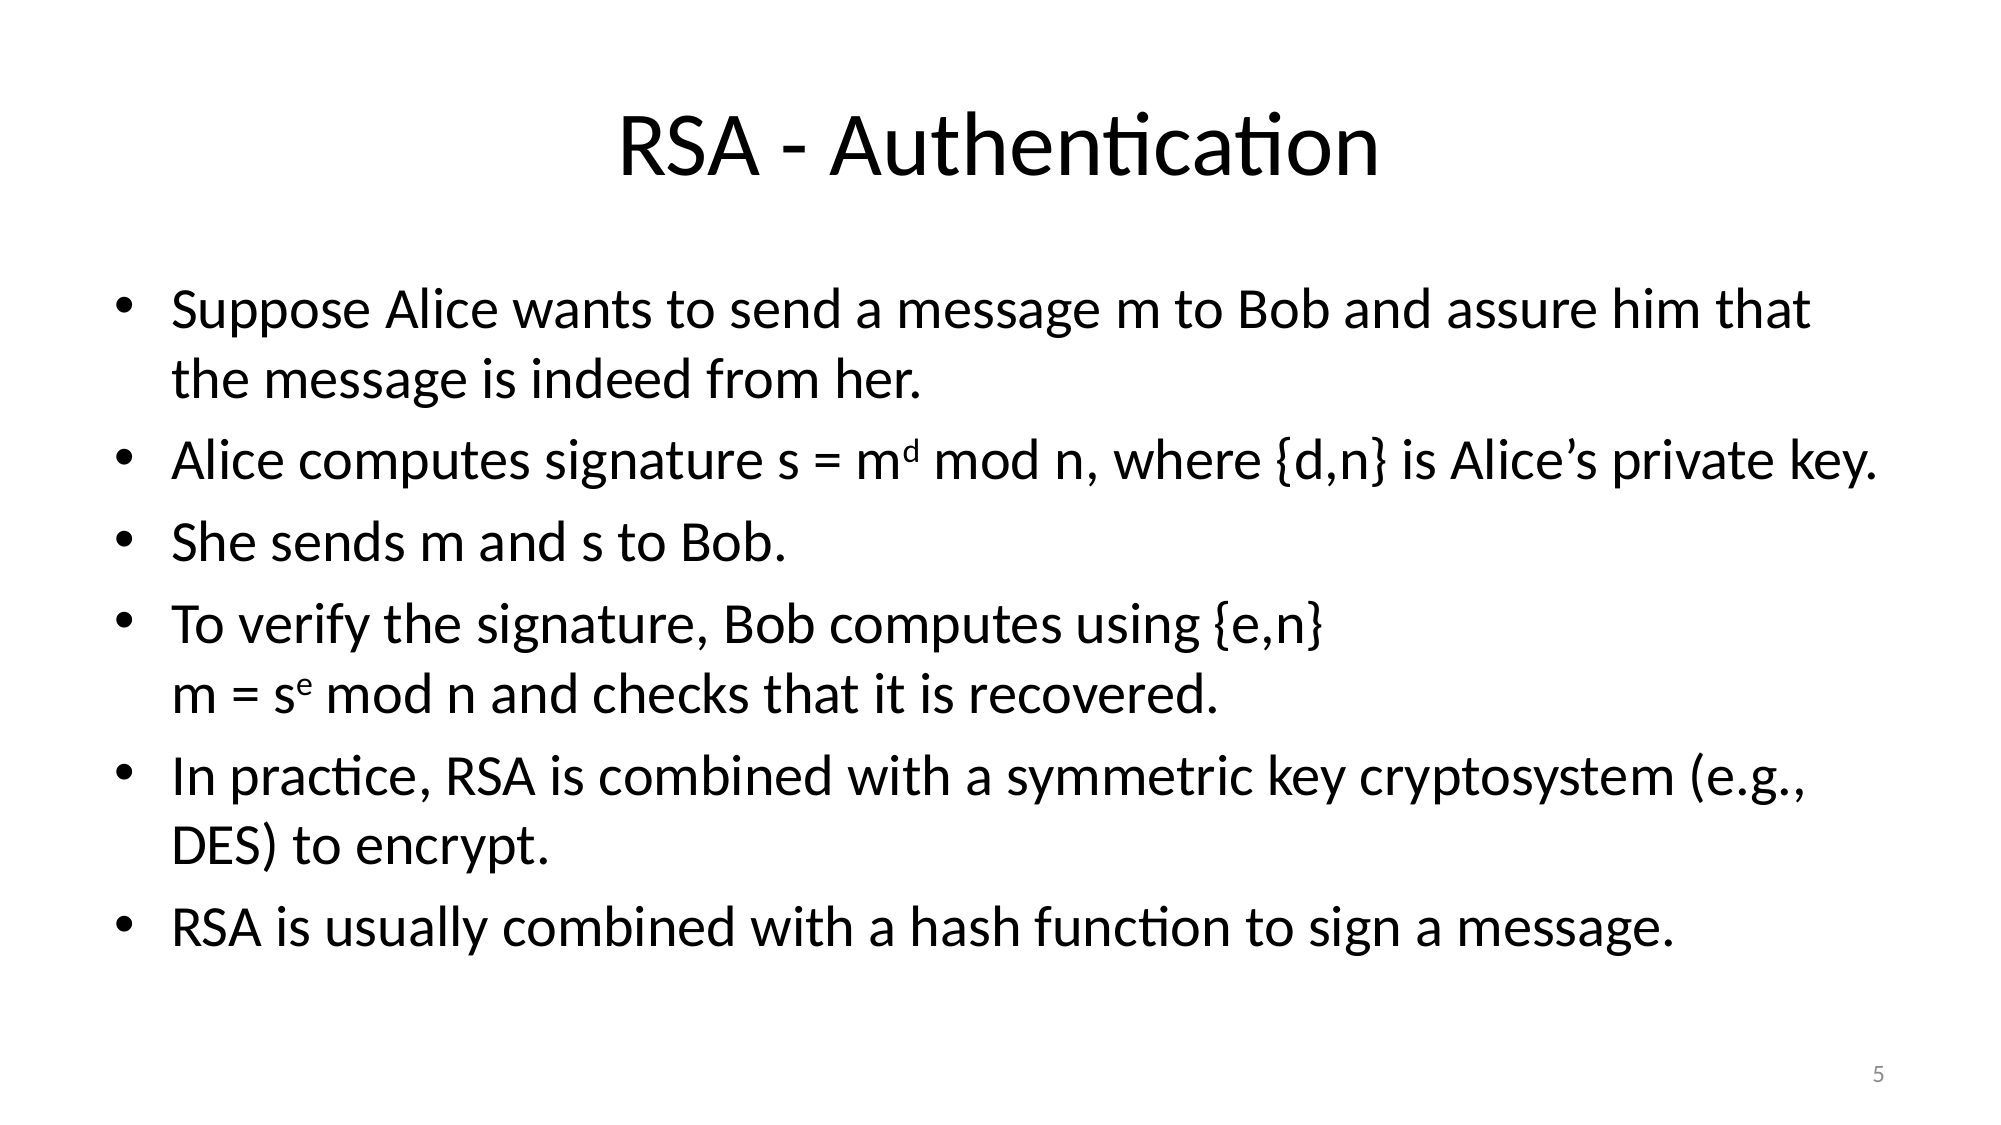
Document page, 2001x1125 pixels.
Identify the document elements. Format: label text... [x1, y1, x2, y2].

title RSA - Authentication [99, 45, 1900, 233]
list Suppose Alice wants to send a message m to Bob and assure him that the message is indeed from her. Alice computes signature s = md mod n, where {d,n} is Alice’s private key. She sends m and s to Bob. To verify the signature, Bob computes using {e,n} m = se mod n and checks that it is recovered. In practice, RSA is combined with a symmetric key cryptosystem (e.g., DES) to encrypt. RSA is usually combined with a hash function to sign a message. [99, 262, 1900, 1103]
